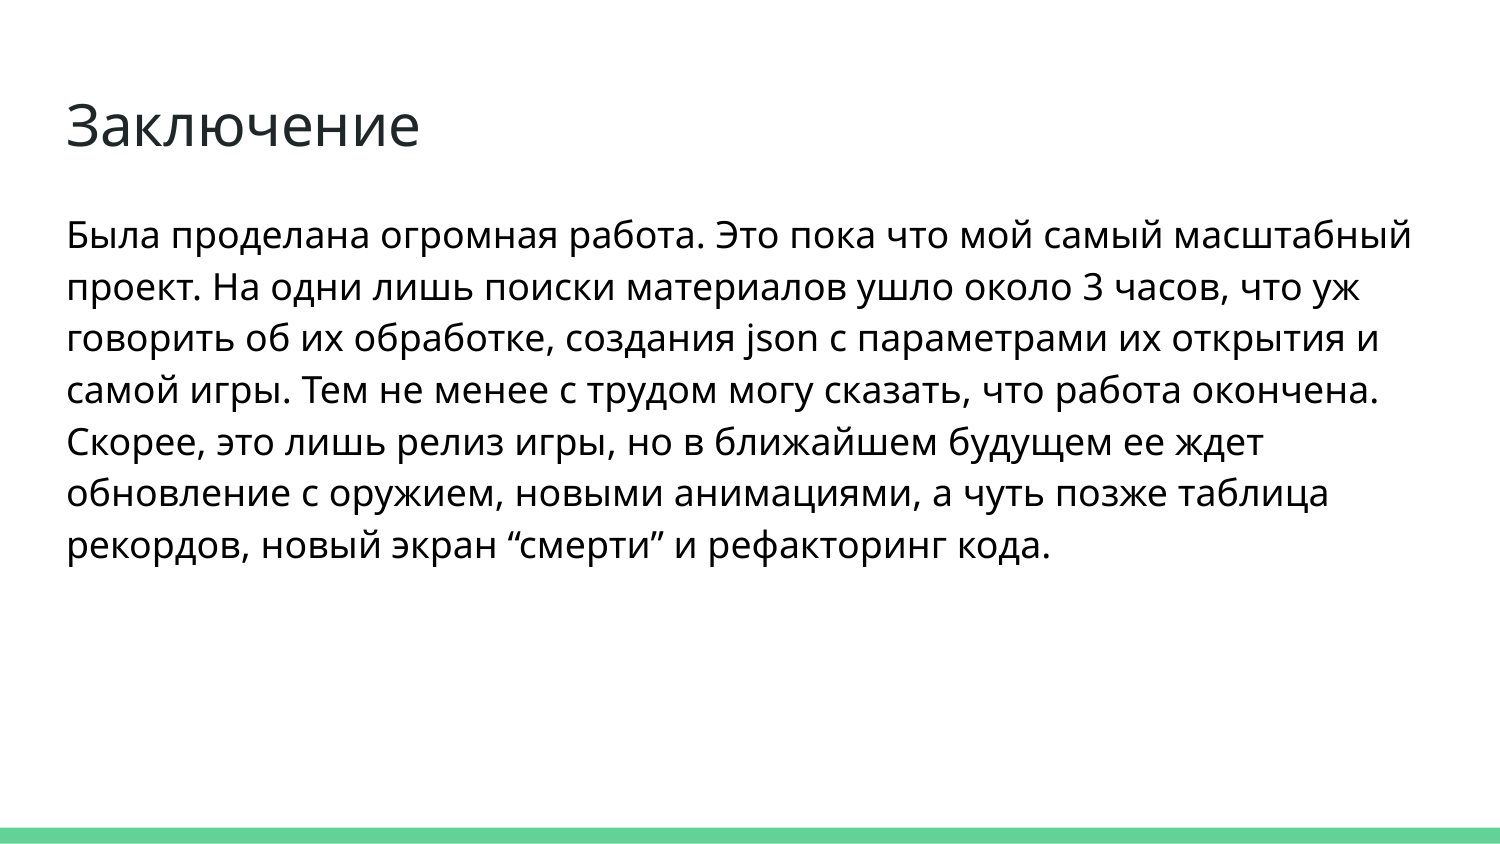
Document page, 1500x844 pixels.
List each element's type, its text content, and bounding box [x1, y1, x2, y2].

title Заключение [51, 72, 1449, 167]
list Была проделана огромная работа. Это пока что мой самый масштабный проект. На одни лишь поиски материалов ушло около 3 часов, что уж говорить об их обработке, создания json с параметрами их открытия и самой игры. Тем не менее с трудом могу сказать, что работа окончена. Скорее, это лишь релиз игры, но в ближайшем будущем ее ждет обновление с оружием, новыми анимациями, а чуть позже таблица рекордов, новый экран “смерти” и рефакторинг кода. [51, 189, 1449, 750]
